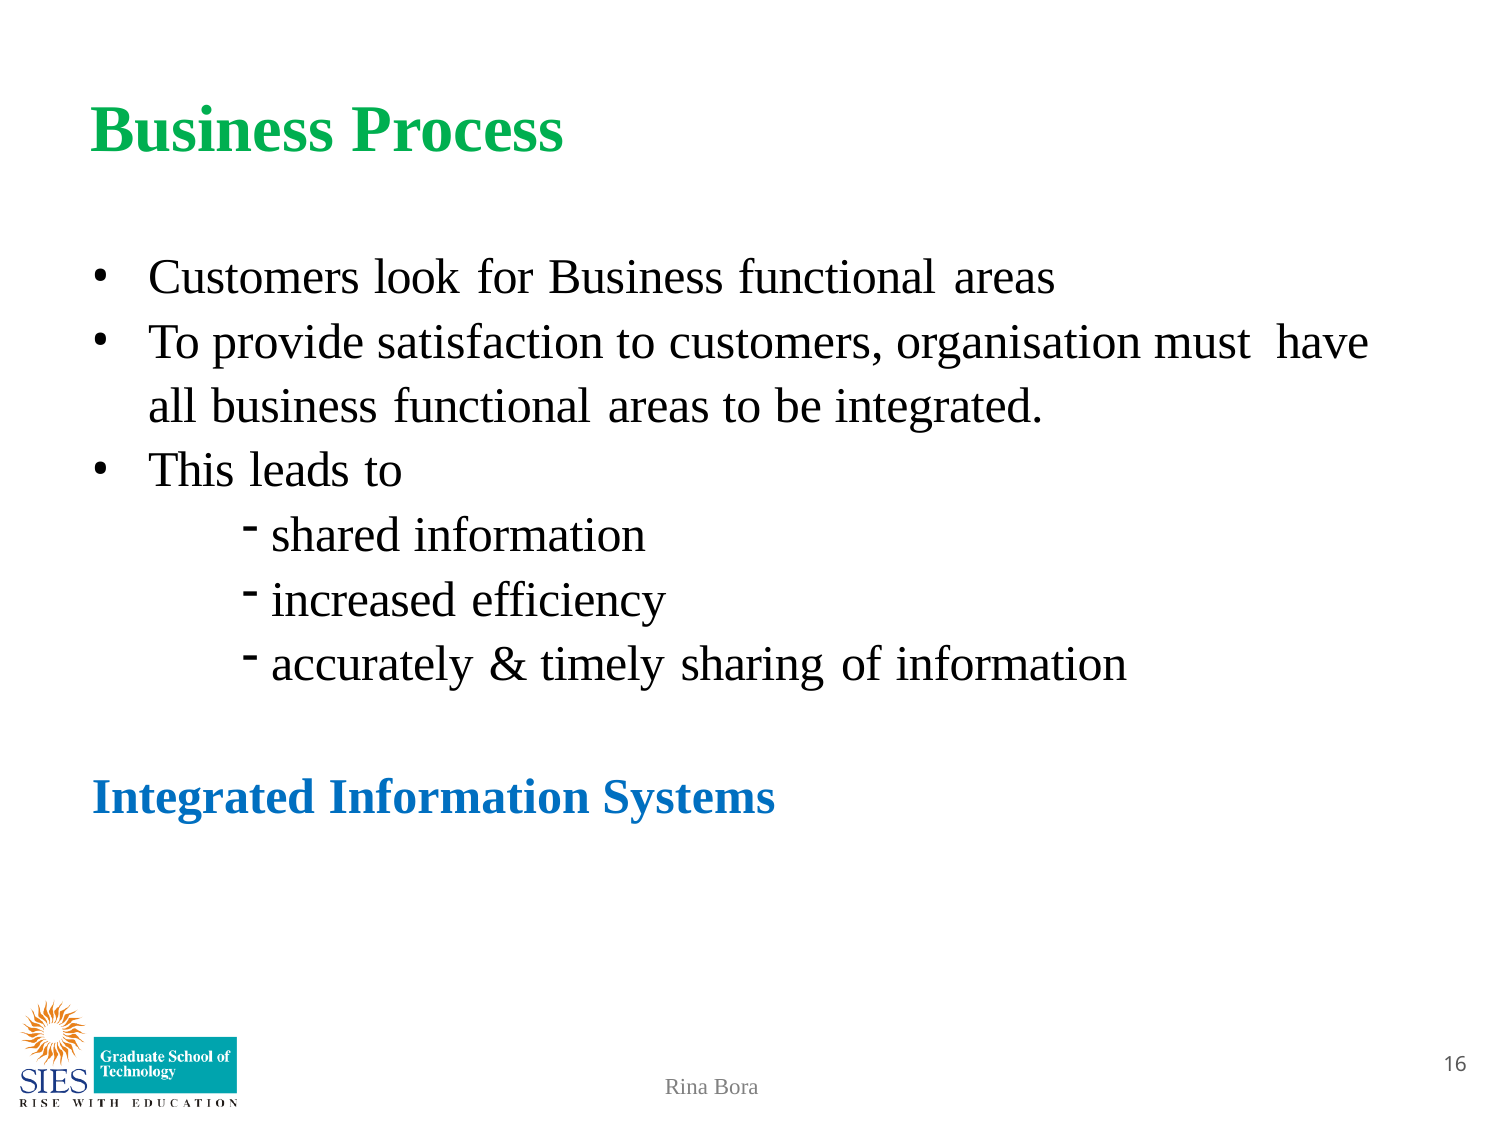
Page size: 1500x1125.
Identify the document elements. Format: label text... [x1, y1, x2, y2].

text_box Customers look for Business functional areas To provide satisfaction to customers, organisation must have all business functional areas to be integrated. This leads to shared information increased efficiency accurately & timely sharing of information Integrated Information Systems [89, 237, 1414, 824]
title Business Process [87, 82, 569, 273]
text_box 16 [1437, 1050, 1473, 1079]
picture [19, 998, 237, 1107]
